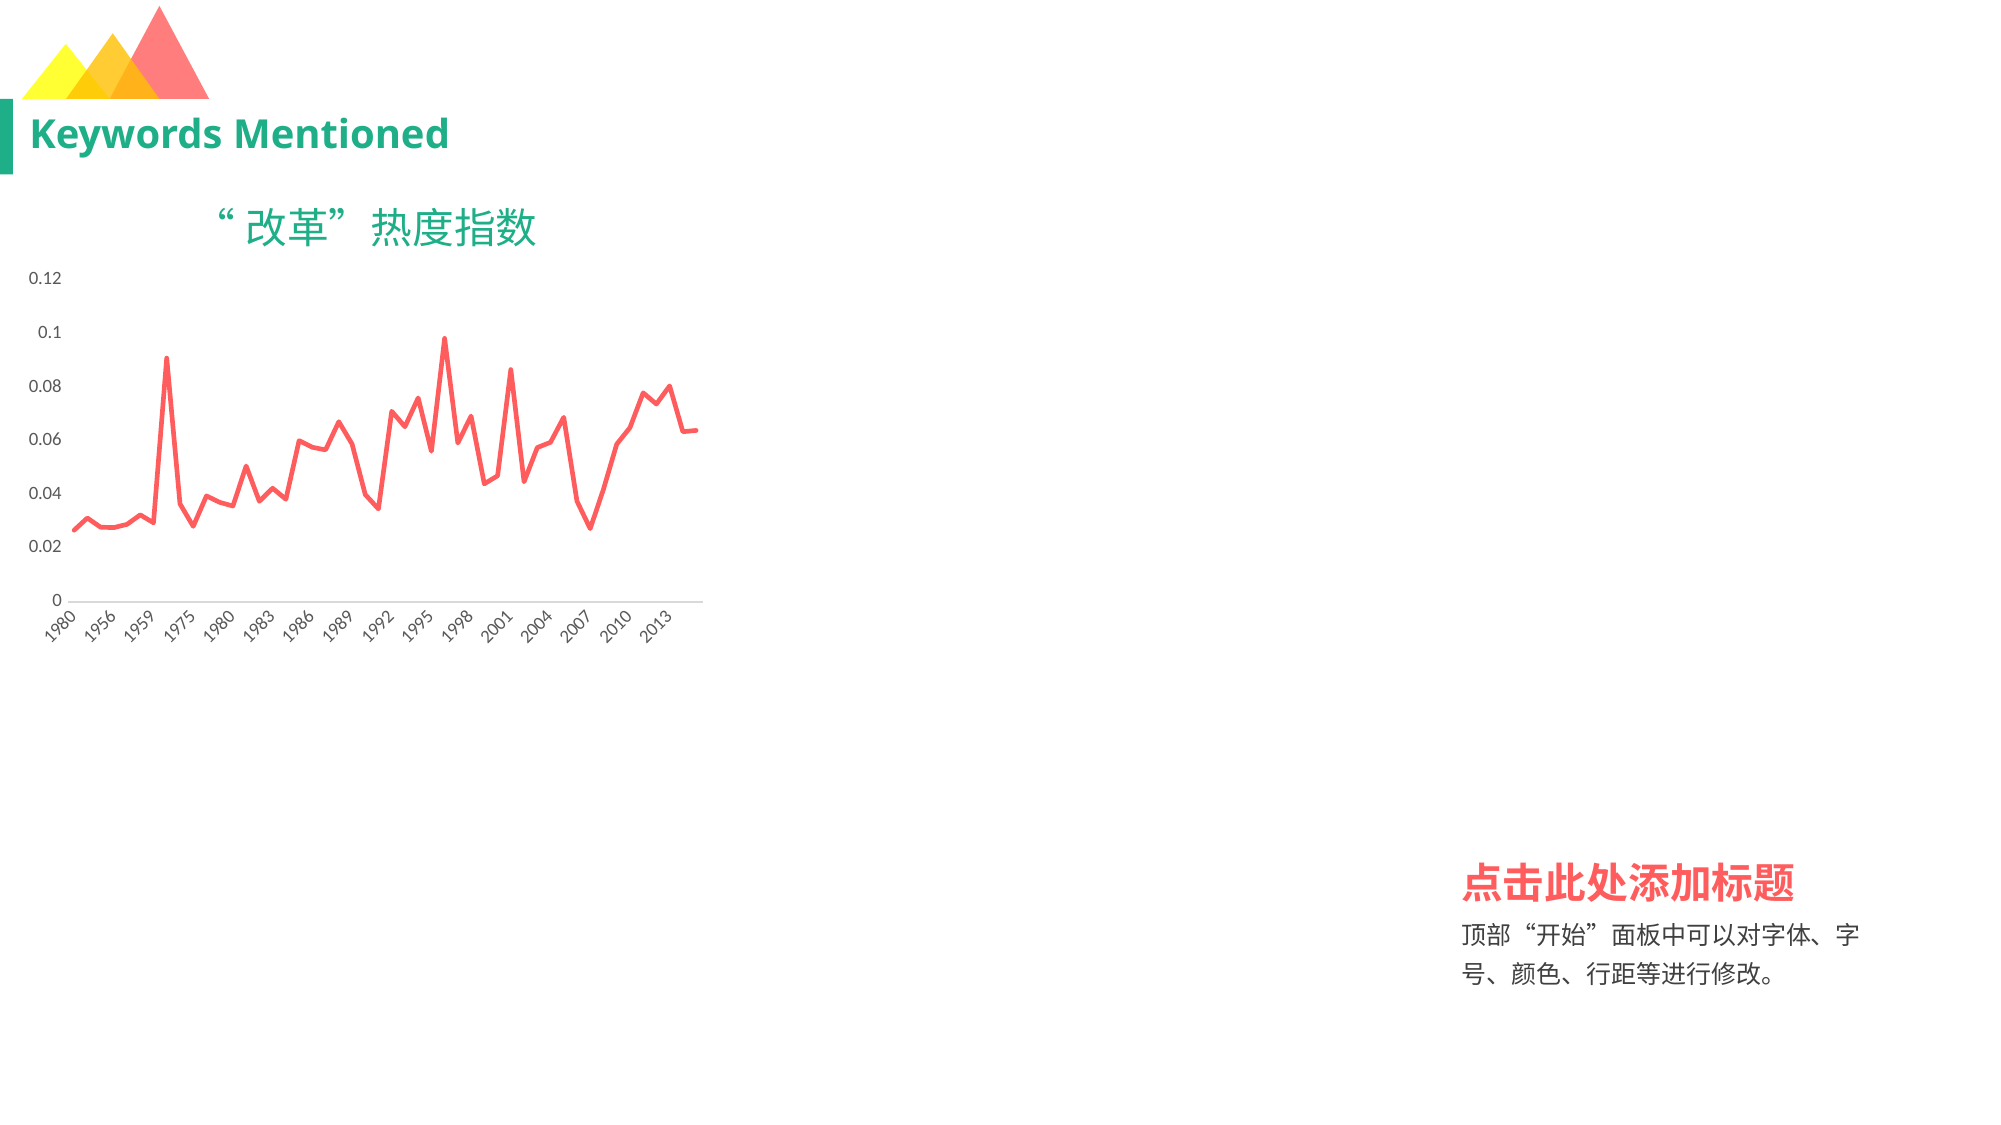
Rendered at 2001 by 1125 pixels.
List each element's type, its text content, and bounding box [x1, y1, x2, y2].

title Keywords Mentioned [14, 101, 471, 172]
text_box 顶部“开始”面板中可以对字体、字号、颜色、行距等进行修改。 [1446, 914, 1890, 996]
text_box 点击此处添加标题 [1446, 848, 1890, 914]
text_box “改革”热度指数 [172, 194, 559, 260]
chart [14, 262, 717, 656]
